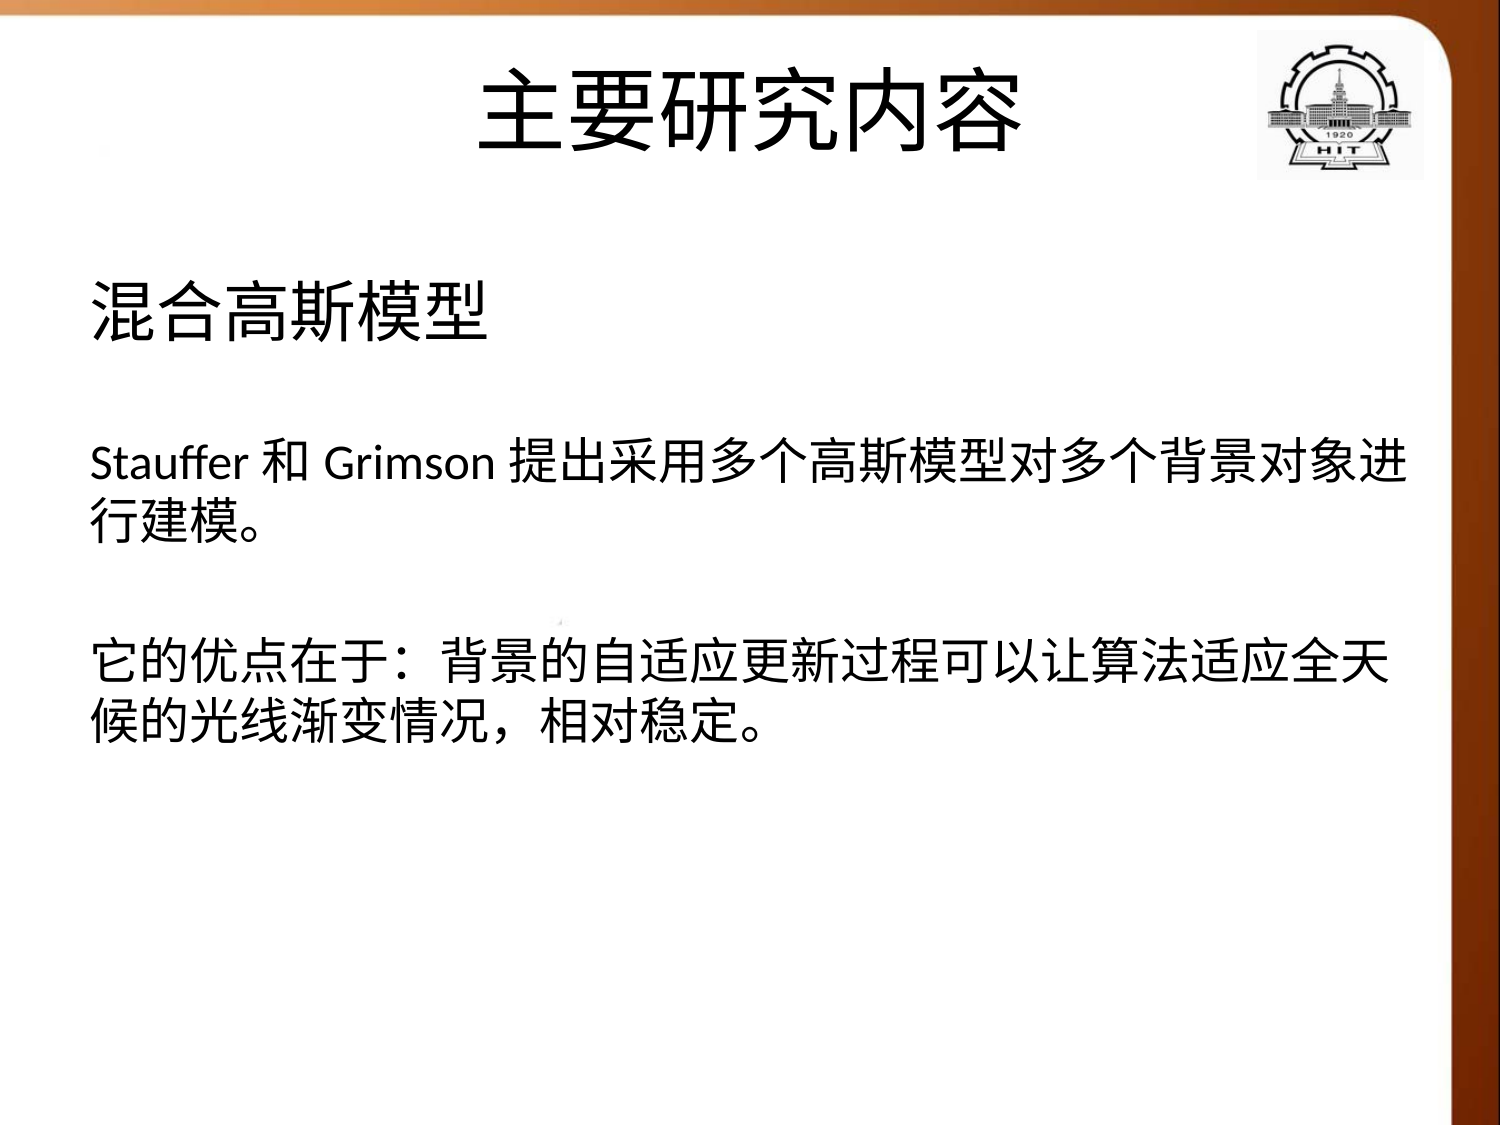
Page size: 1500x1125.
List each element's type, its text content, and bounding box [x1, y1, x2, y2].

list 混合高斯模型 Stauffer和Grimson提出采用多个高斯模型对多个背景对象进行建模。 它的优点在于：背景的自适应更新过程可以让算法适应全天候的光线渐变情况，相对稳定。 [75, 262, 1425, 1005]
title 主要研究内容 [75, 45, 1425, 233]
picture [0, 0, 1500, 1125]
